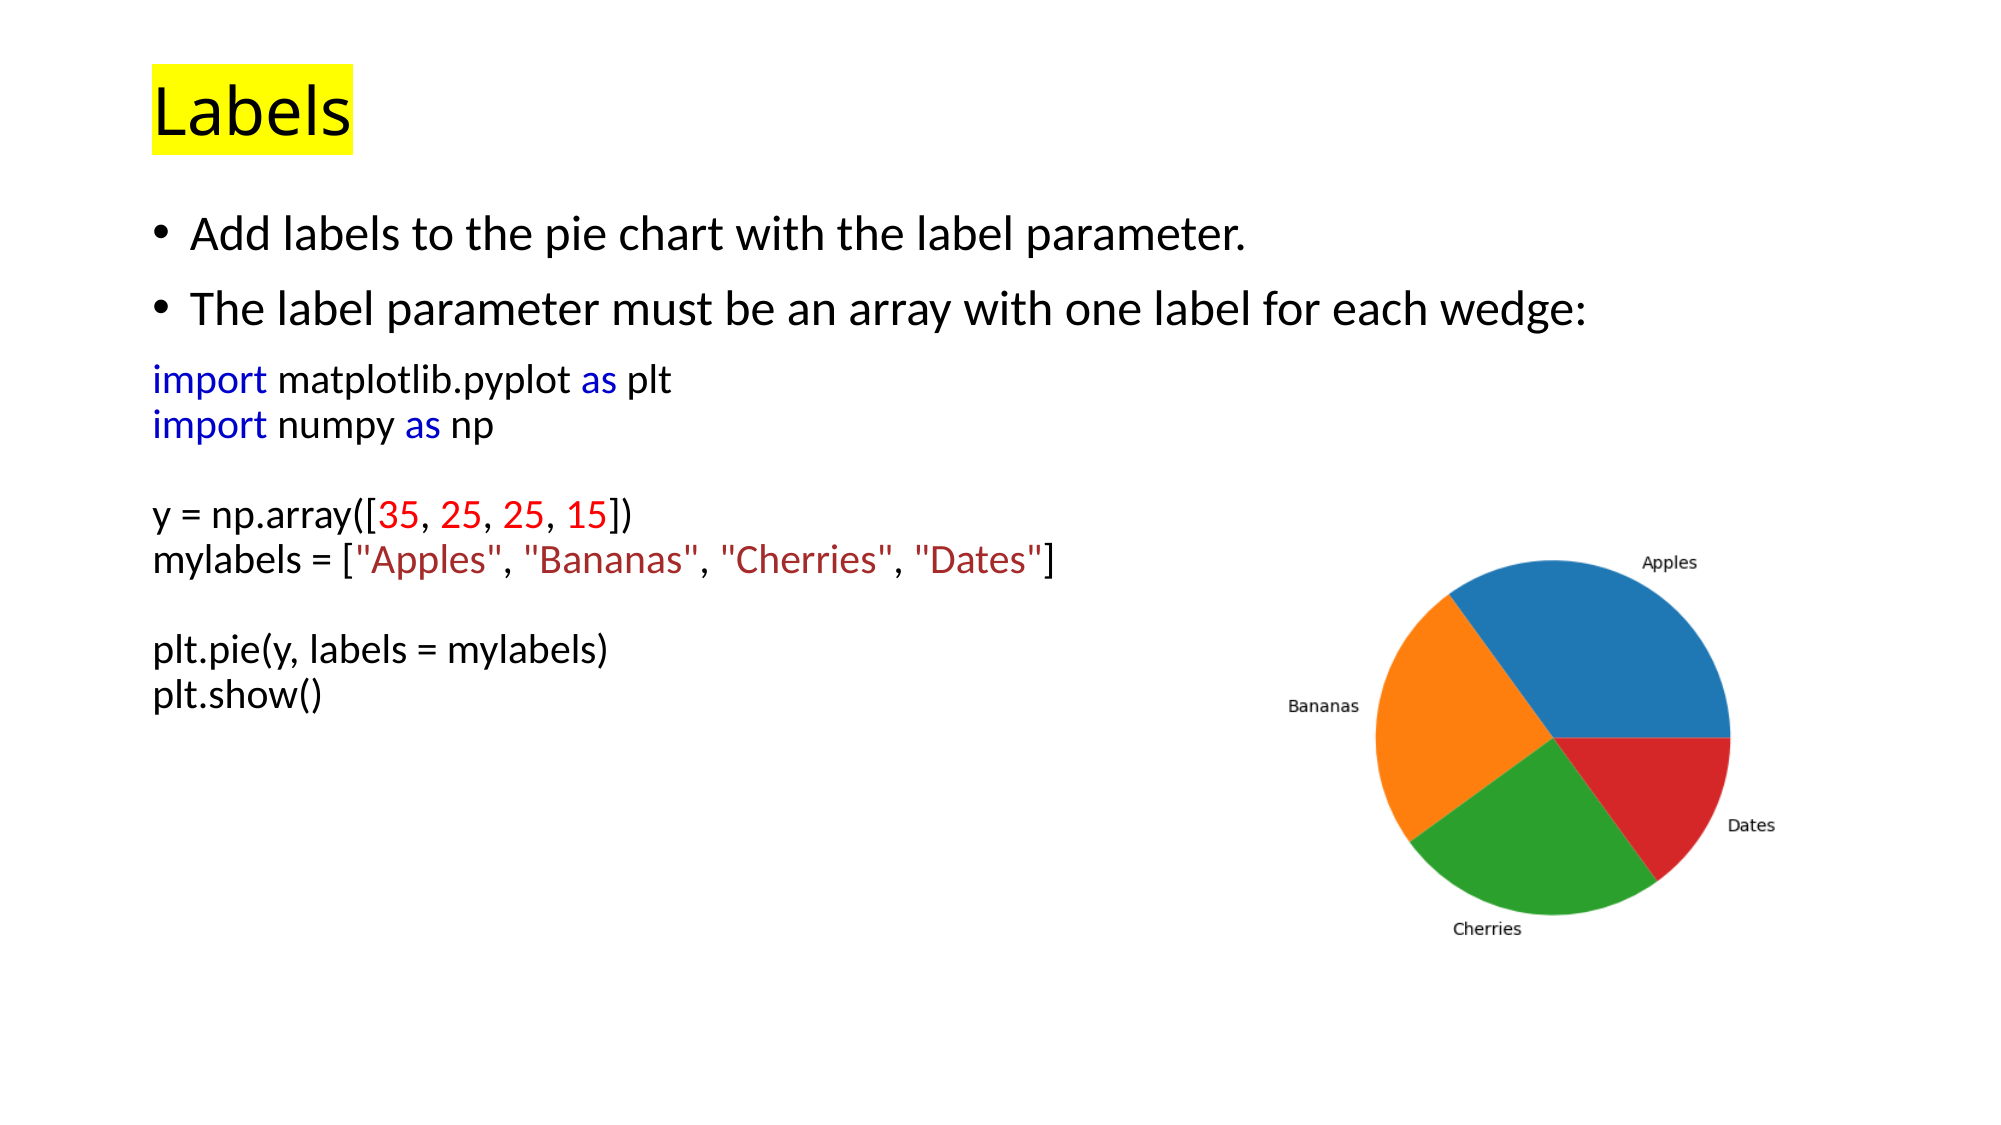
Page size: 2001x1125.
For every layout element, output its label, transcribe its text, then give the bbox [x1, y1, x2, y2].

picture [1158, 447, 1929, 1023]
title Labels [137, 59, 1863, 278]
list Add labels to the pie chart with the label parameter. The label parameter must be an array with one label for each wedge: import matplotlib.pyplot as plt import numpy as np y = np.array([35, 25, 25, 15]) mylabels = ["Apples", "Bananas", "Cherries", "Dates"] plt.pie(y, labels = mylabels) plt.show() [137, 200, 1832, 1014]
